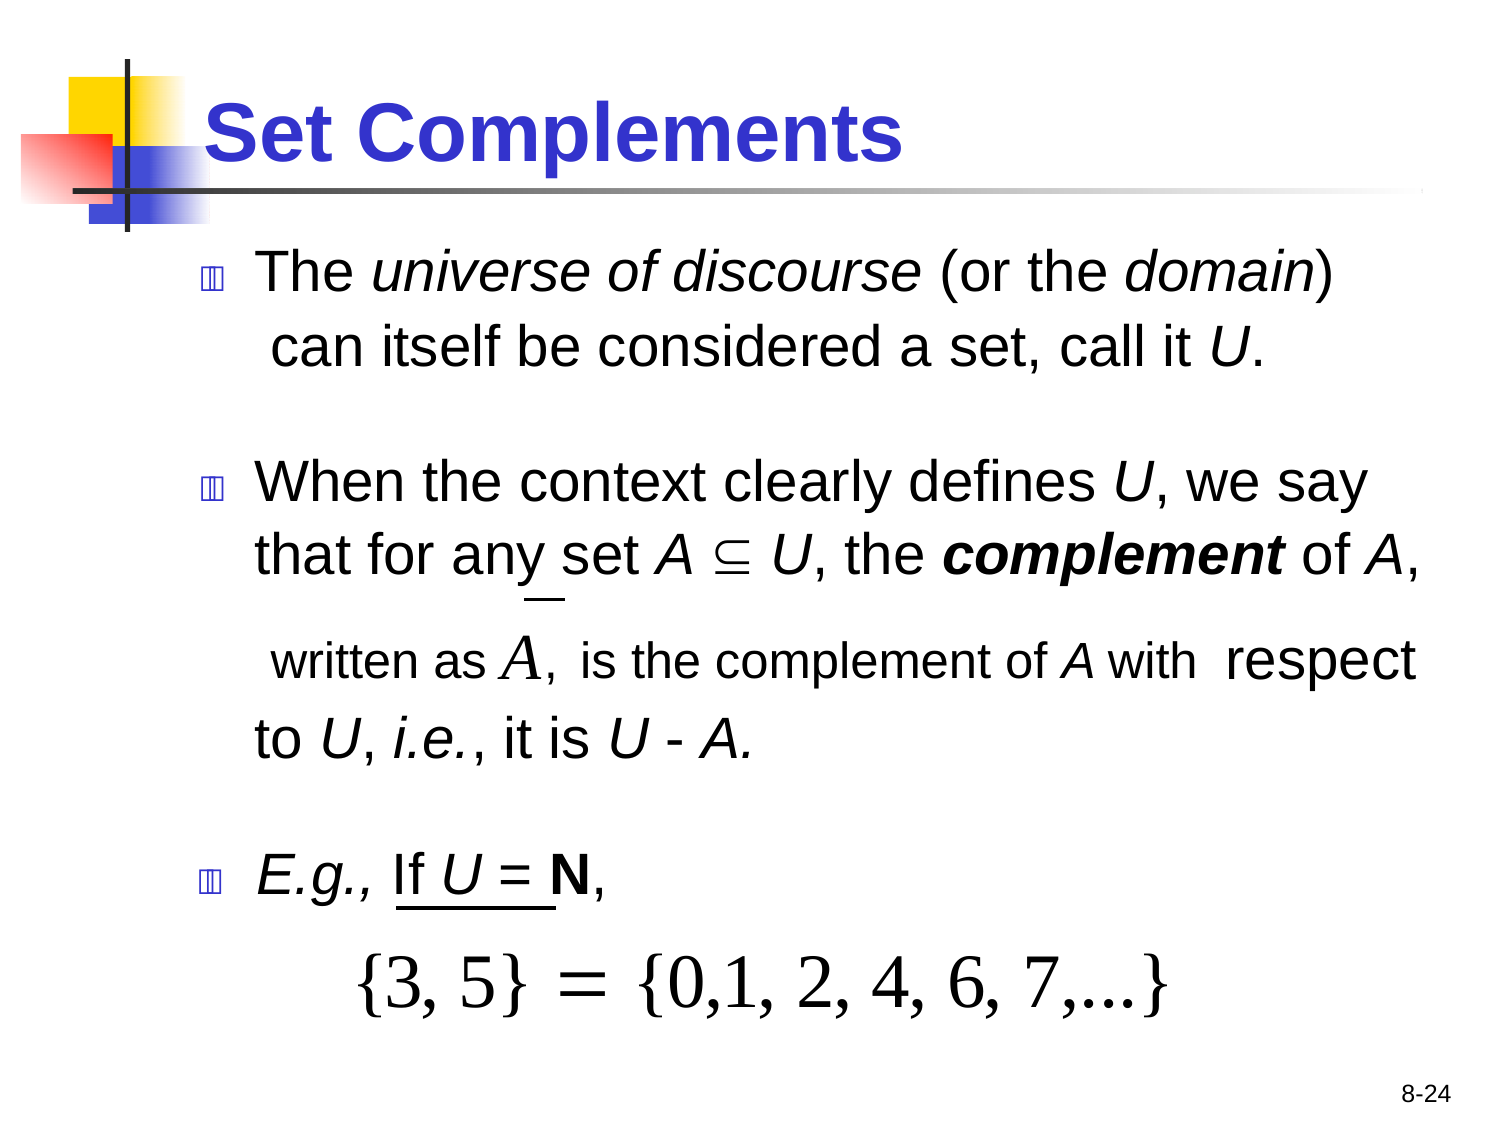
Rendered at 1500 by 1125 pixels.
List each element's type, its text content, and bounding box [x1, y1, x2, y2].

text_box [20, 58, 1423, 233]
slide_number 8-24 [1399, 1078, 1458, 1125]
text_box  The universe of discourse (or the domain) can itself be considered a set, call it U.  When the context clearly defines U, we say that for any set A  U, the complement of A, written as A, is the complement of A with respect to U, i.e., it is U - A.  E.g., If U = N, {3, 5}  {0,1, 2, 4, 6, 7,...} [196, 240, 1424, 1024]
